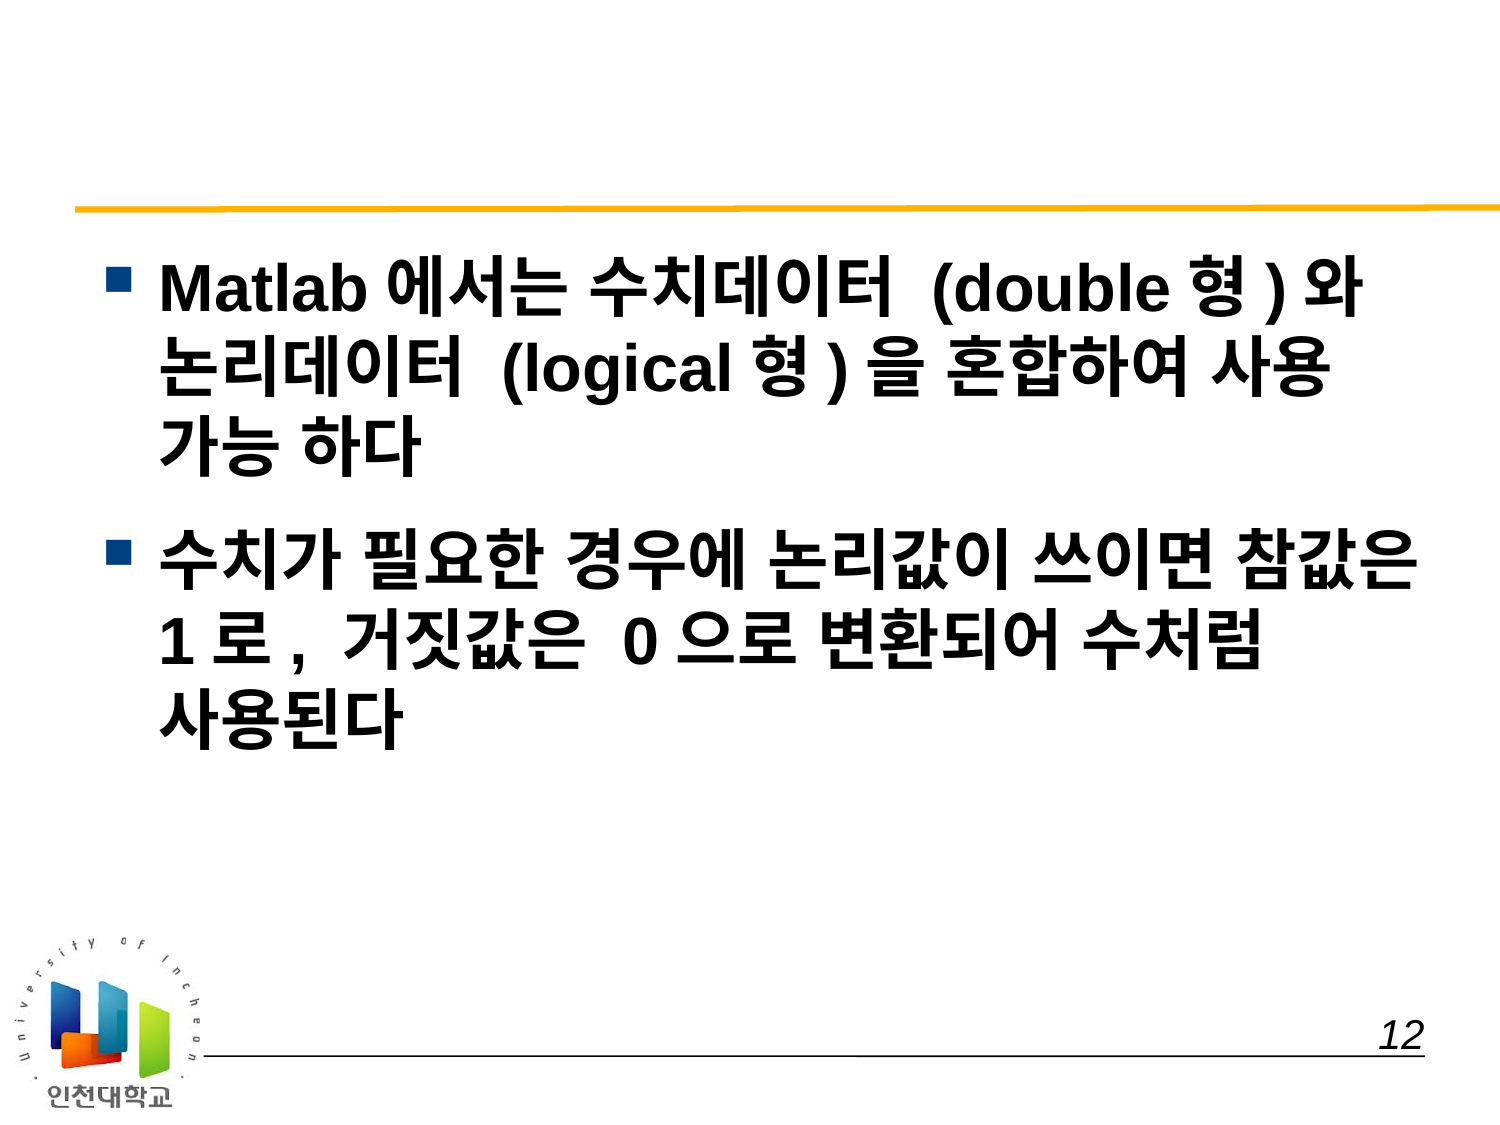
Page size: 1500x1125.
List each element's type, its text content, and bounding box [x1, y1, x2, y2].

picture [14, 937, 200, 1108]
slide_number 12 [1112, 999, 1440, 1057]
list Matlab에서는 수치데이터 (double형)와 논리데이터 (logical형)을 혼합하여 사용 가능 하다 수치가 필요한 경우에 논리값이 쓰이면 참값은 1로, 거짓값은 0으로 변환되어 수처럼 사용된다 [87, 237, 1457, 919]
